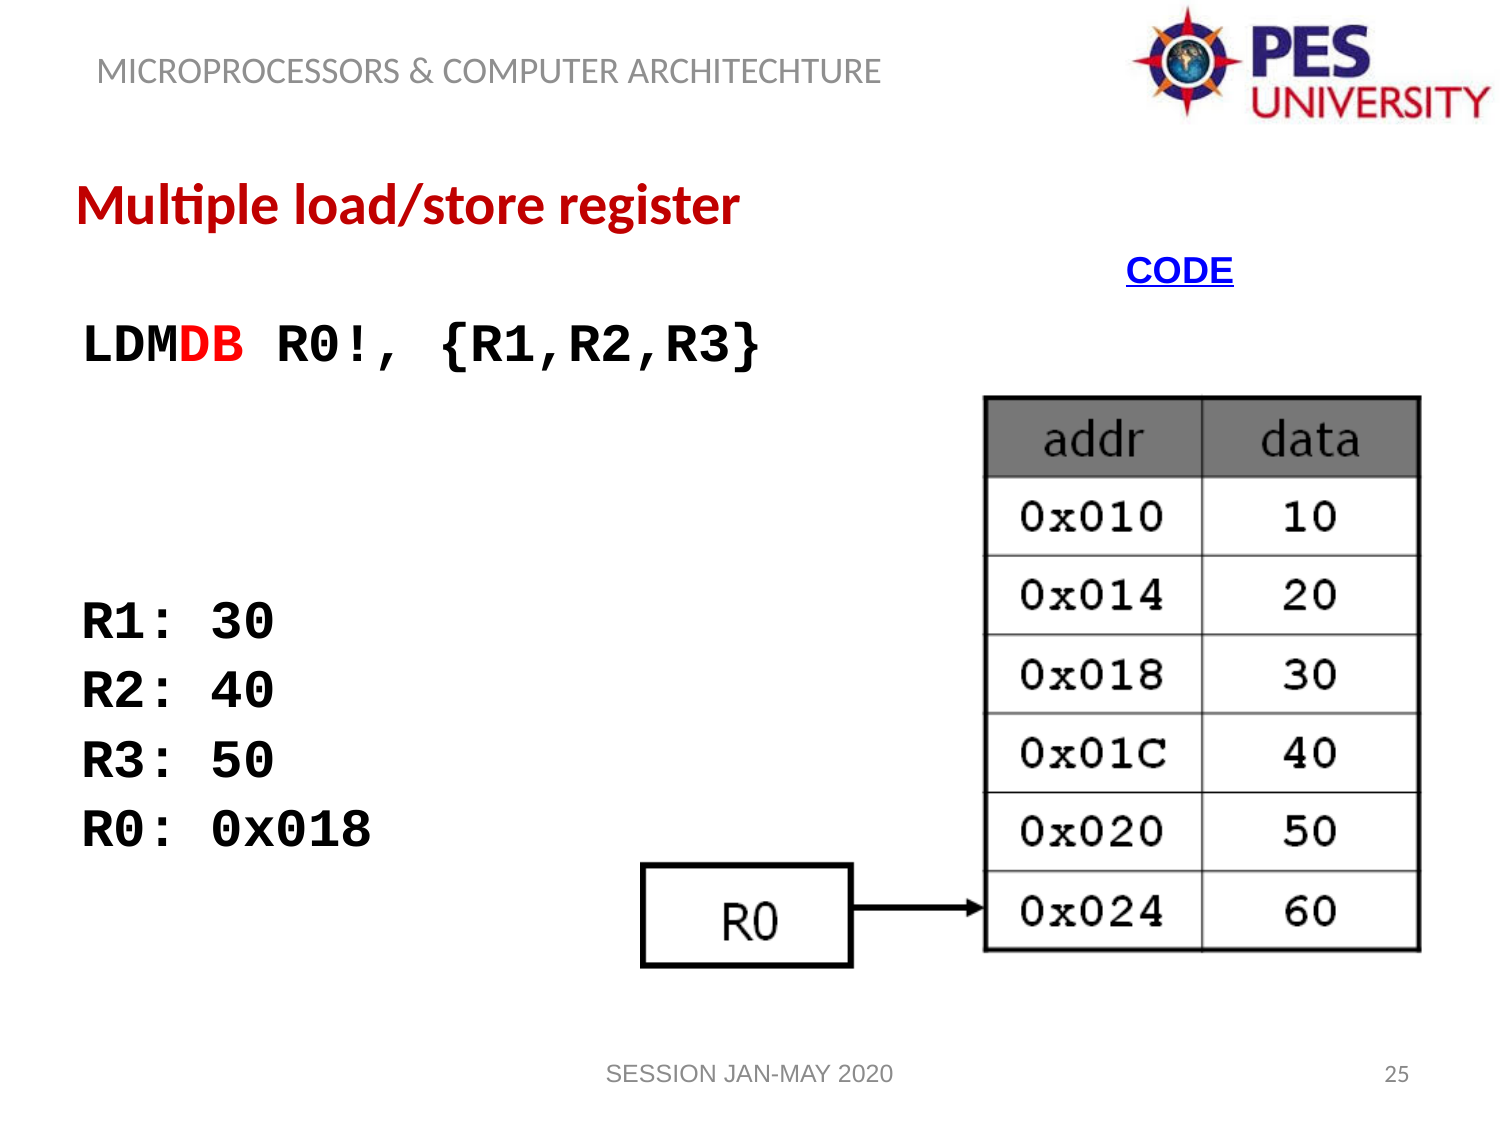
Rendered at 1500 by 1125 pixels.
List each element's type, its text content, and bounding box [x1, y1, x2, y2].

picture [1122, 0, 1500, 130]
picture [640, 391, 1425, 983]
text_box SESSION JAN-MAY 2020 [496, 1042, 1003, 1103]
text_box Multiple load/store register [60, 163, 1410, 239]
text_box LDMDB R0!, {R1,R2,R3} R1: 30 R2: 40 R3: 50 R0: 0x018 [65, 307, 864, 927]
text_box CODE [1111, 238, 1249, 298]
text_box 25 [1074, 1042, 1425, 1103]
